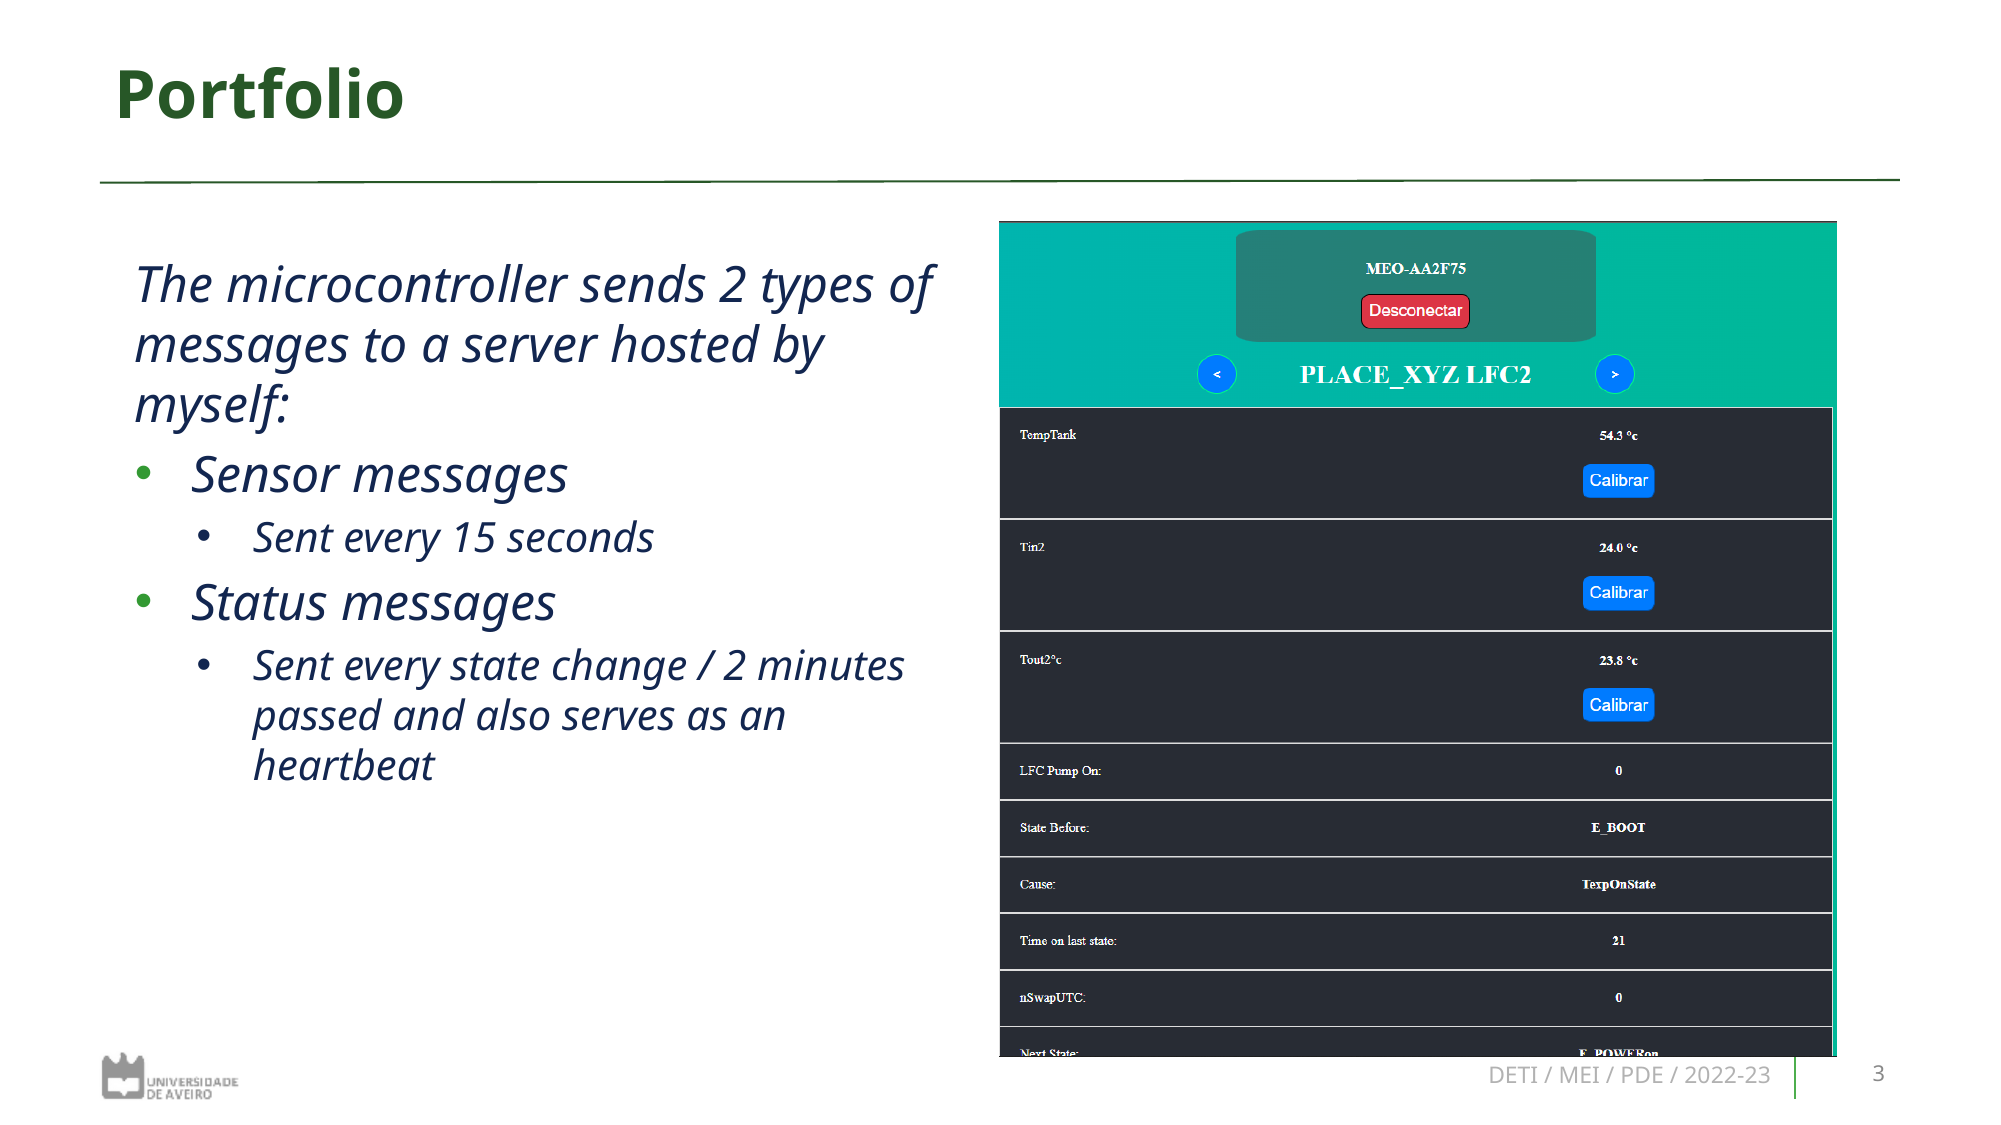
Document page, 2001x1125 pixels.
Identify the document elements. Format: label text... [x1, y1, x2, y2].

footer DETI / MEI / PDE / 2022-23 [731, 1044, 1784, 1105]
title Portfolio [99, 0, 1900, 185]
slide_number 3 [1805, 1044, 1900, 1105]
list The microcontroller sends 2 types of messages to a server hosted by myself: Sensor messages Sent every 15 seconds Status messages Sent every state change / 2 minutes passed and also serves as an heartbeat [114, 244, 980, 896]
picture [999, 221, 1837, 1057]
